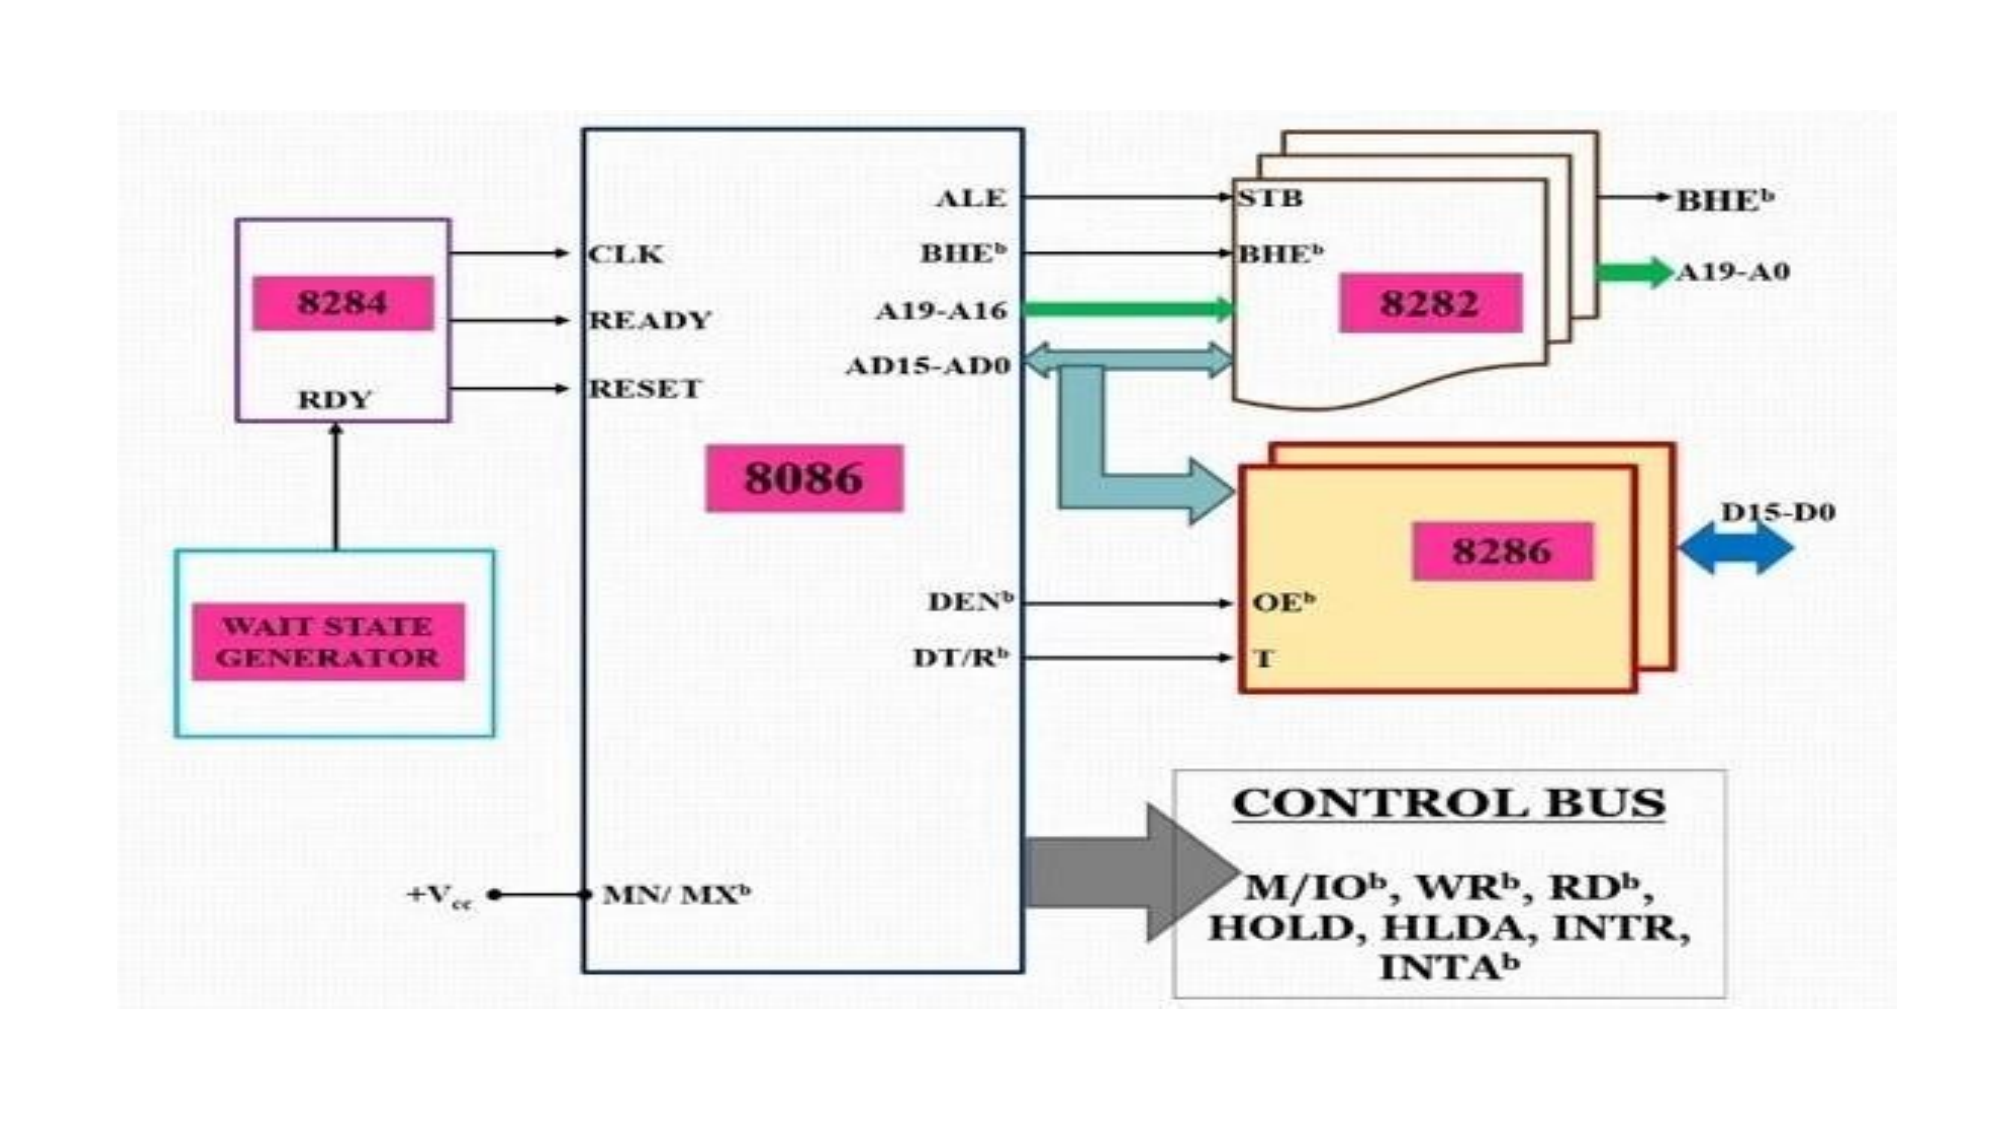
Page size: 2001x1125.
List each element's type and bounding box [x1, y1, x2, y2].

picture [117, 110, 1898, 1009]
